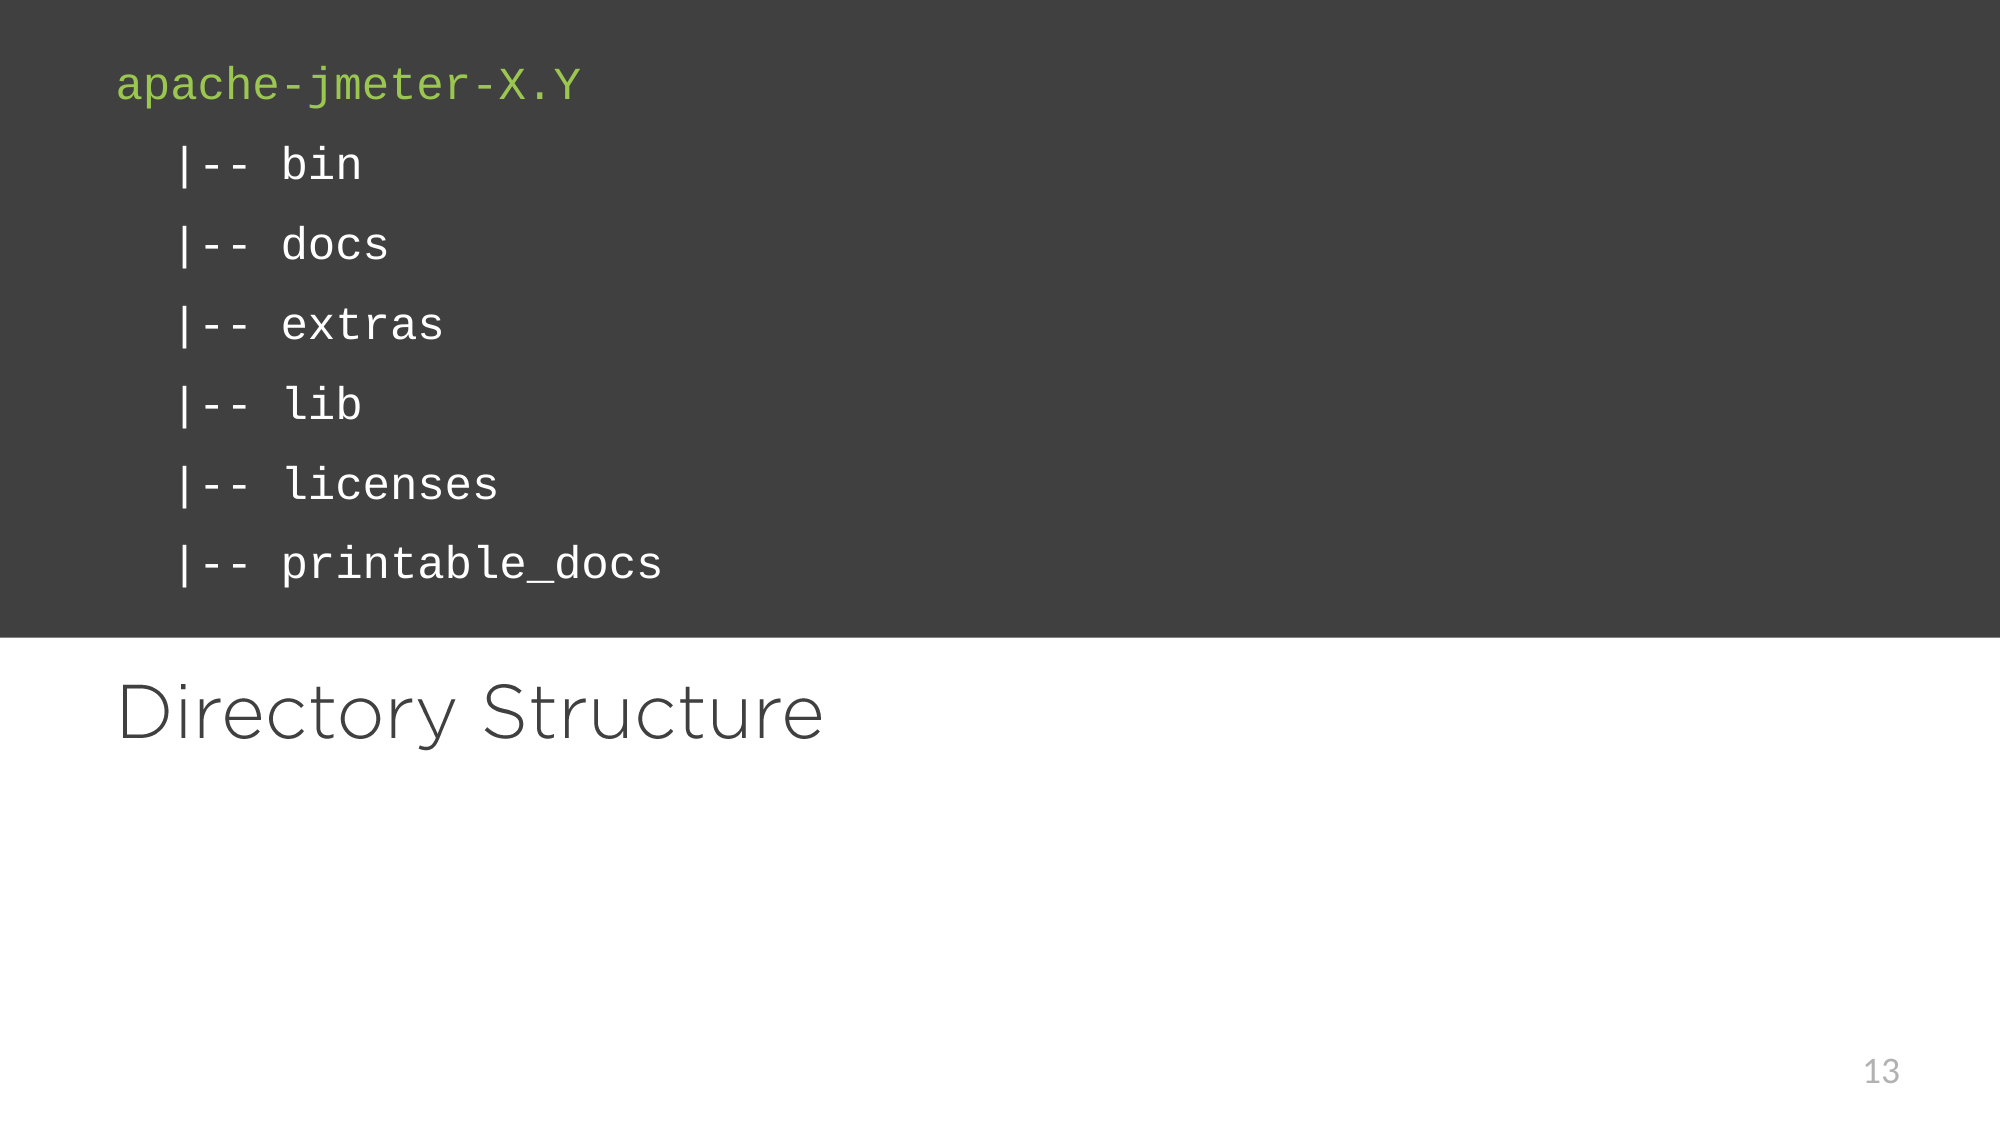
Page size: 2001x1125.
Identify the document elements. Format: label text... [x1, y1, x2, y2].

picture [114, 665, 863, 756]
slide_number 13 [1440, 1046, 1900, 1103]
text_box apache-jmeter-X.Y |-- bin |-- docs |-- extras |-- lib |-- licenses |-- printable_docs [113, 26, 669, 589]
text_box [0, 0, 2000, 638]
